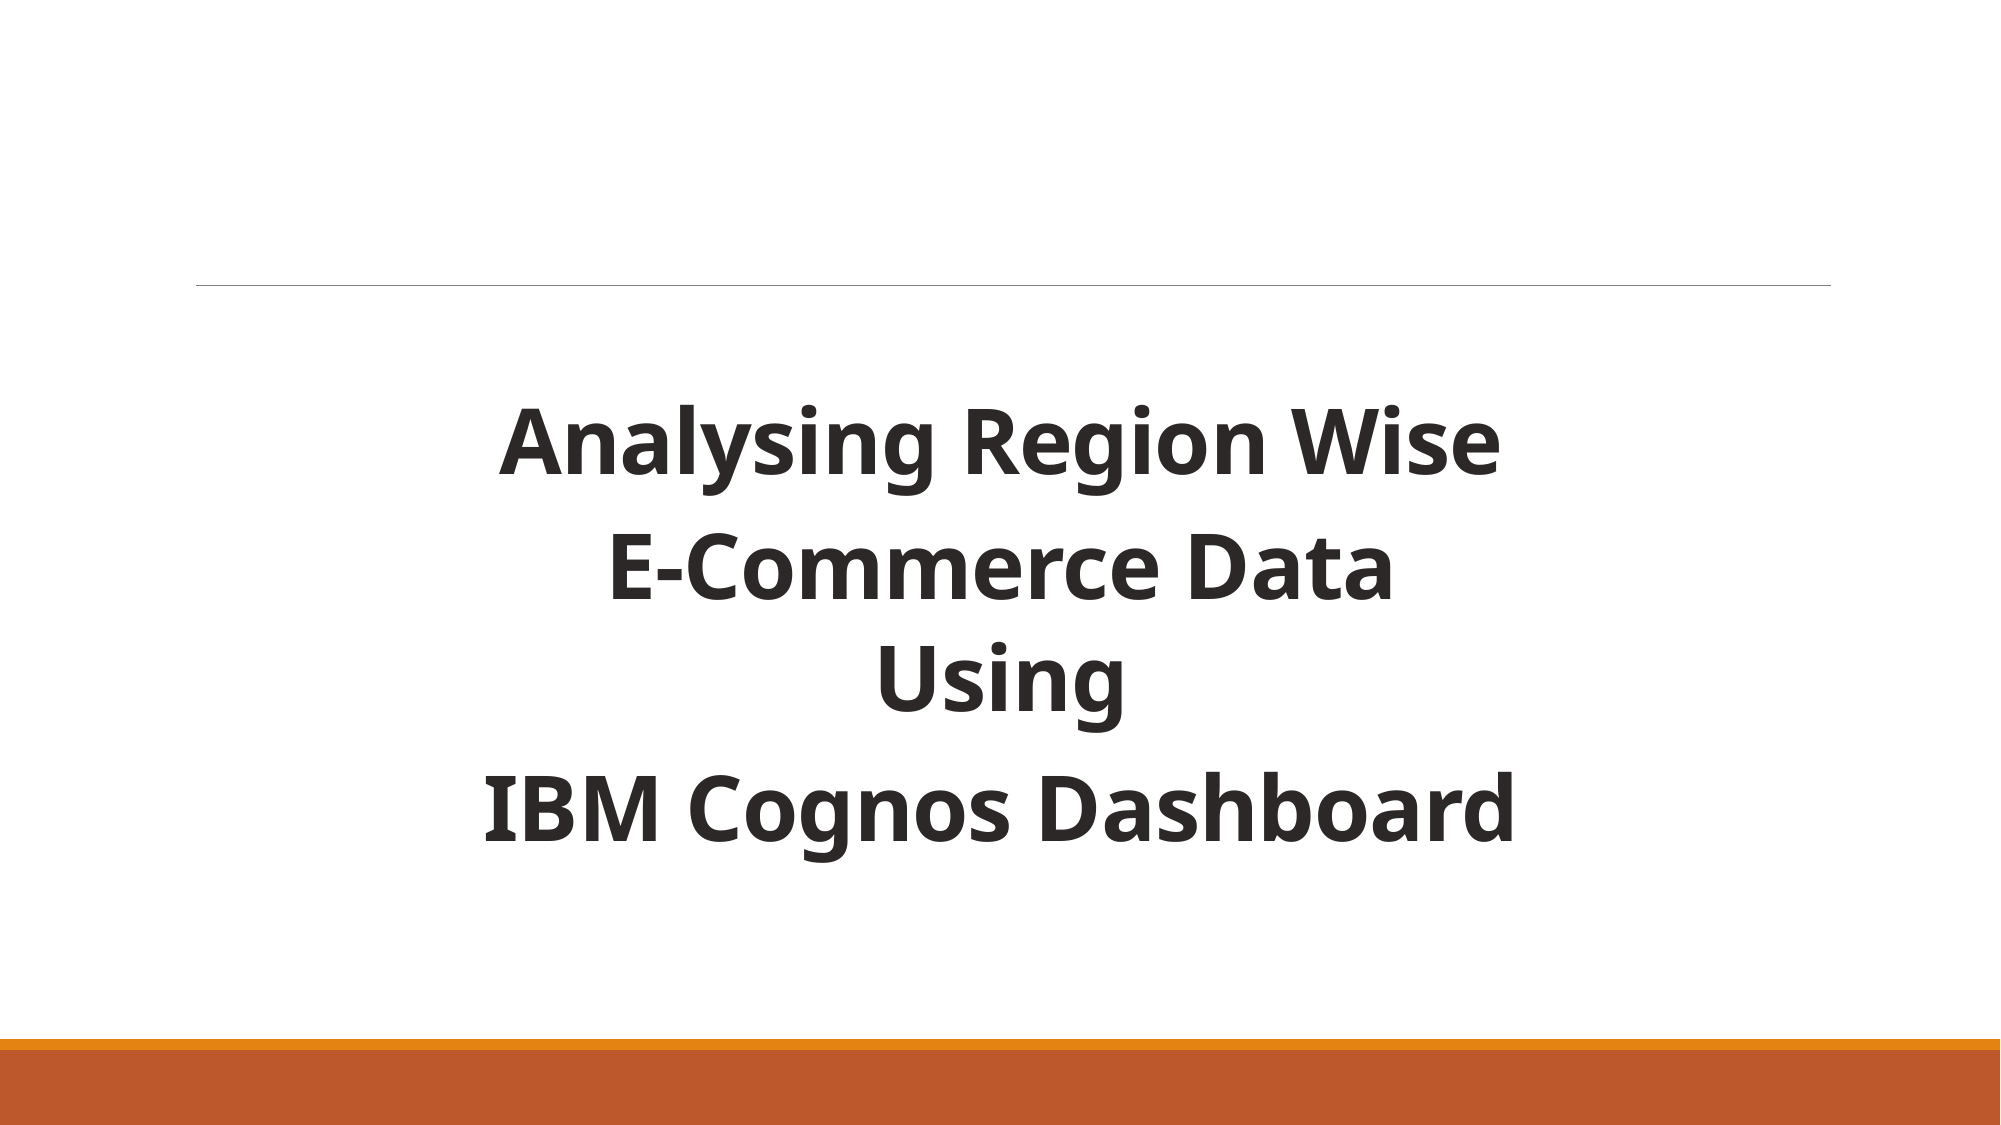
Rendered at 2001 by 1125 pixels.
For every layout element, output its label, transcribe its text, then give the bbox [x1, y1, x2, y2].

title Analysing Region Wise E-Commerce Data Using IBM Cognos Dashboard [142, 200, 1861, 943]
